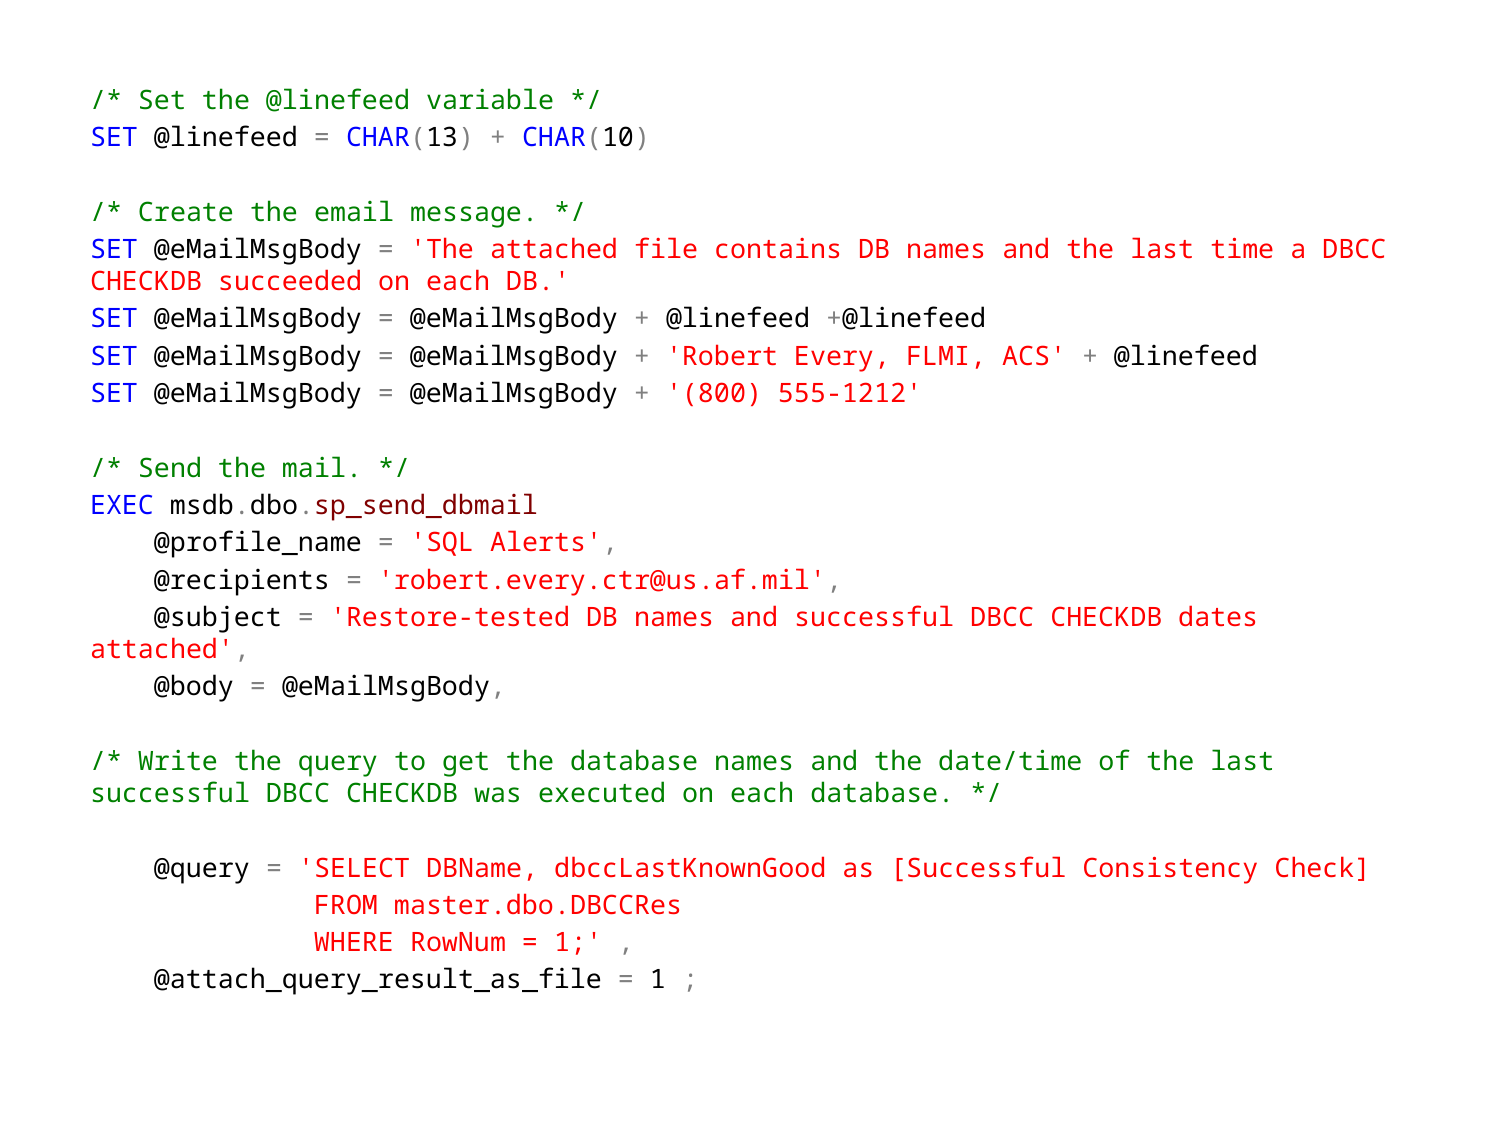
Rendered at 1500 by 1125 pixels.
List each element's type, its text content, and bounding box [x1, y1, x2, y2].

list /* Set the @linefeed variable */ SET @linefeed = CHAR(13) + CHAR(10) /* Create the email message. */ SET @eMailMsgBody = 'The attached file contains DB names and the last time a DBCC CHECKDB succeeded on each DB.' SET @eMailMsgBody = @eMailMsgBody + @linefeed +@linefeed SET @eMailMsgBody = @eMailMsgBody + 'Robert Every, FLMI, ACS' + @linefeed SET @eMailMsgBody = @eMailMsgBody + '(800) 555-1212' /* Send the mail. */ EXEC msdb.dbo.sp_send_dbmail @profile_name = 'SQL Alerts', @recipients = 'robert.every.ctr@us.af.mil', @subject = 'Restore-tested DB names and successful DBCC CHECKDB dates attached', @body = @eMailMsgBody, /* Write the query to get the database names and the date/time of the last successful DBCC CHECKDB was executed on each database. */ @query = 'SELECT DBName, dbccLastKnownGood as [Successful Consistency Check] FROM master.dbo.DBCCRes WHERE RowNum = 1;' , @attach_query_result_as_file = 1 ; [75, 75, 1425, 1005]
